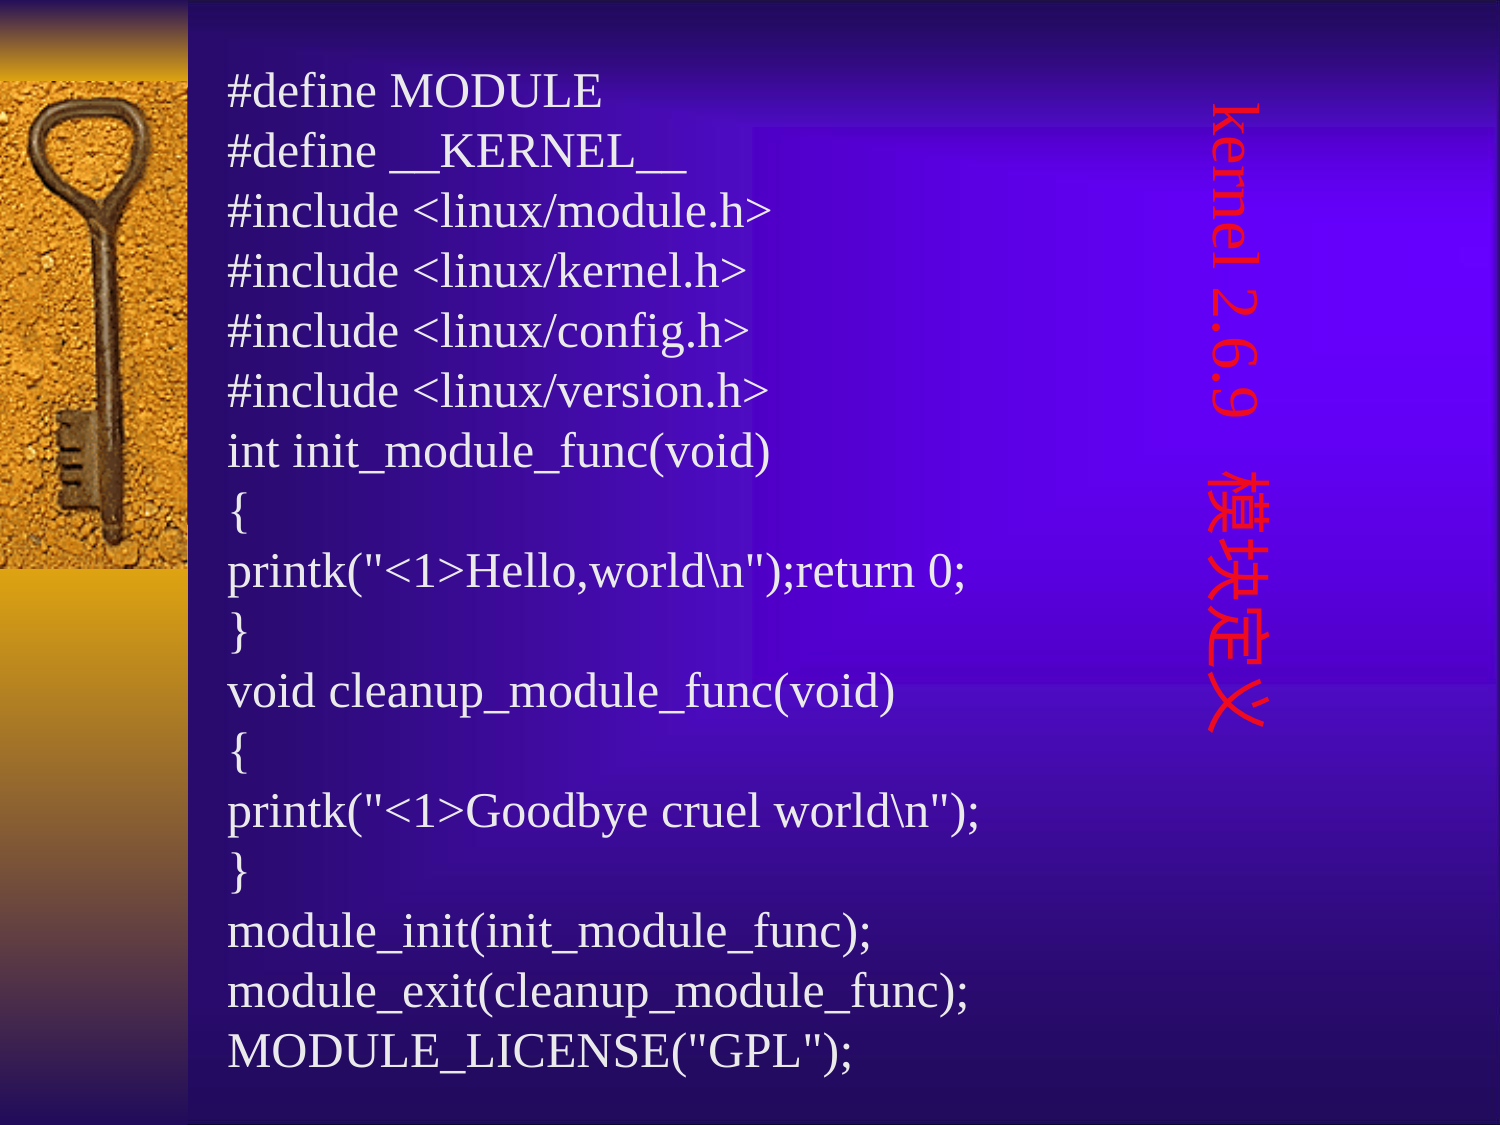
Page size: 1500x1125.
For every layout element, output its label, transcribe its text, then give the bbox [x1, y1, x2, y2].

text_box kernel 2.6.9 模块定义 [1087, 87, 1288, 950]
picture [0, 0, 1500, 1125]
text_box #define MODULE #define __KERNEL__ #include <linux/module.h> #include <linux/kernel.h> #include <linux/config.h> #include <linux/version.h> int init_module_func(void) { printk("<1>Hello,world\n");return 0; } void cleanup_module_func(void) { printk("<1>Goodbye cruel world\n"); } module_init(init_module_func); module_exit(cleanup_module_func); MODULE_LICENSE("GPL"); [212, 49, 1050, 1085]
